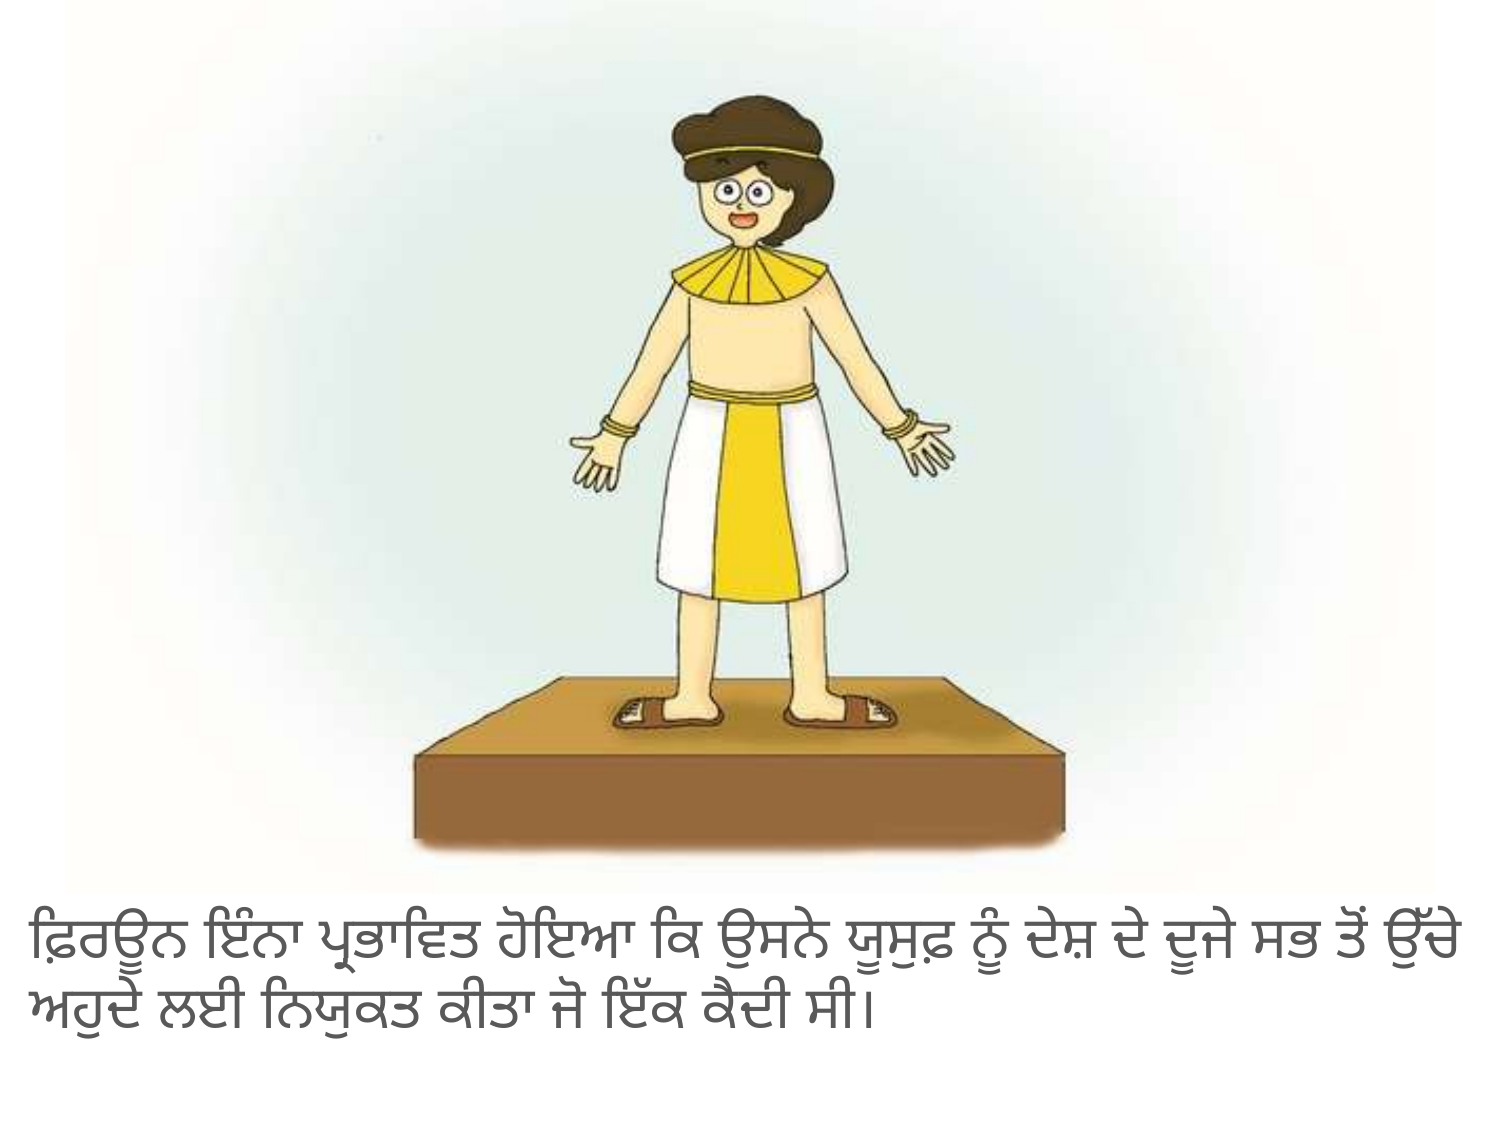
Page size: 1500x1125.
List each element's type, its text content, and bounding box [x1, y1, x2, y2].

picture [64, 0, 1436, 894]
text_box ਫ਼ਿਰਊਨ ਇੰਨਾ ਪ੍ਰਭਾਵਿਤ ਹੋਇਆ ਕਿ ਉਸਨੇ ਯੂਸੁਫ਼ ਨੂੰ ਦੇਸ਼ ਦੇ ਦੂਜੇ ਸਭ ਤੋਂ ਉੱਚੇ ਅਹੁਦੇ ਲਈ ਨਿਯੁਕਤ ਕੀਤਾ ਜੋ ਇੱਕ ਕੈਦੀ ਸੀ। [14, 893, 1500, 1048]
